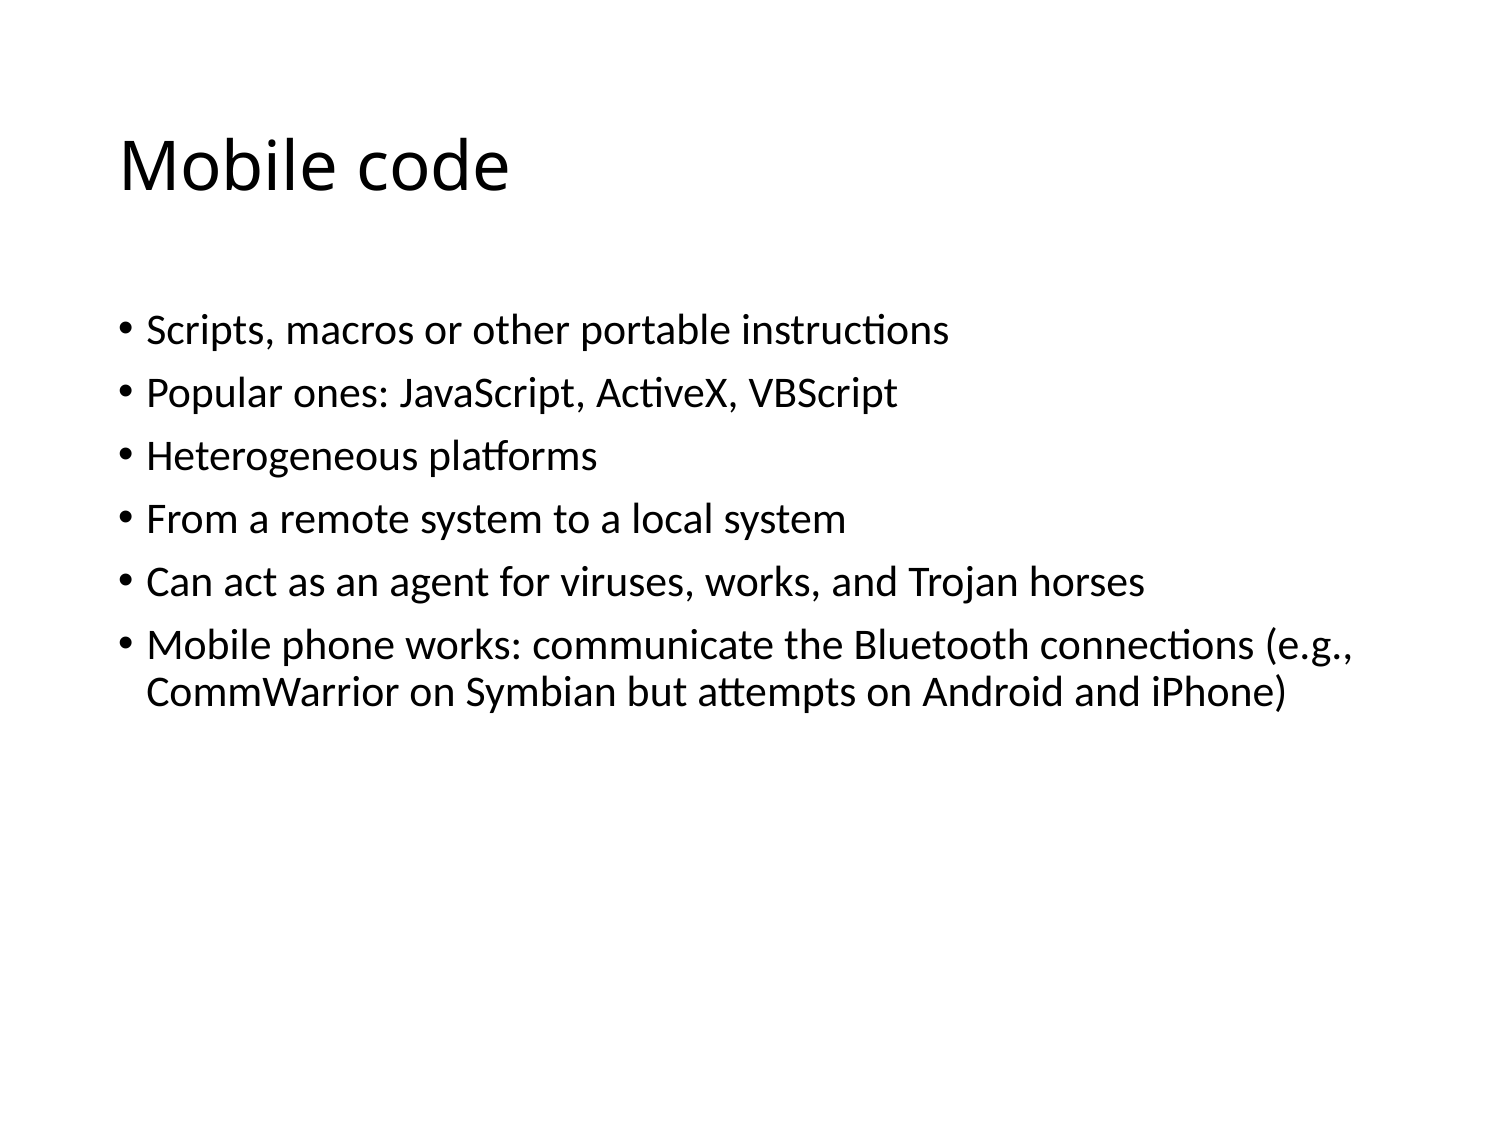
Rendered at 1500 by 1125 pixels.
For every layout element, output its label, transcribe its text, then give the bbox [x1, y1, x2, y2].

list Scripts, macros or other portable instructions Popular ones: JavaScript, ActiveX, VBScript Heterogeneous platforms From a remote system to a local system Can act as an agent for viruses, works, and Trojan horses Mobile phone works: communicate the Bluetooth connections (e.g., CommWarrior on Symbian but attempts on Android and iPhone) [102, 299, 1398, 1014]
title Mobile code [102, 59, 1398, 278]
